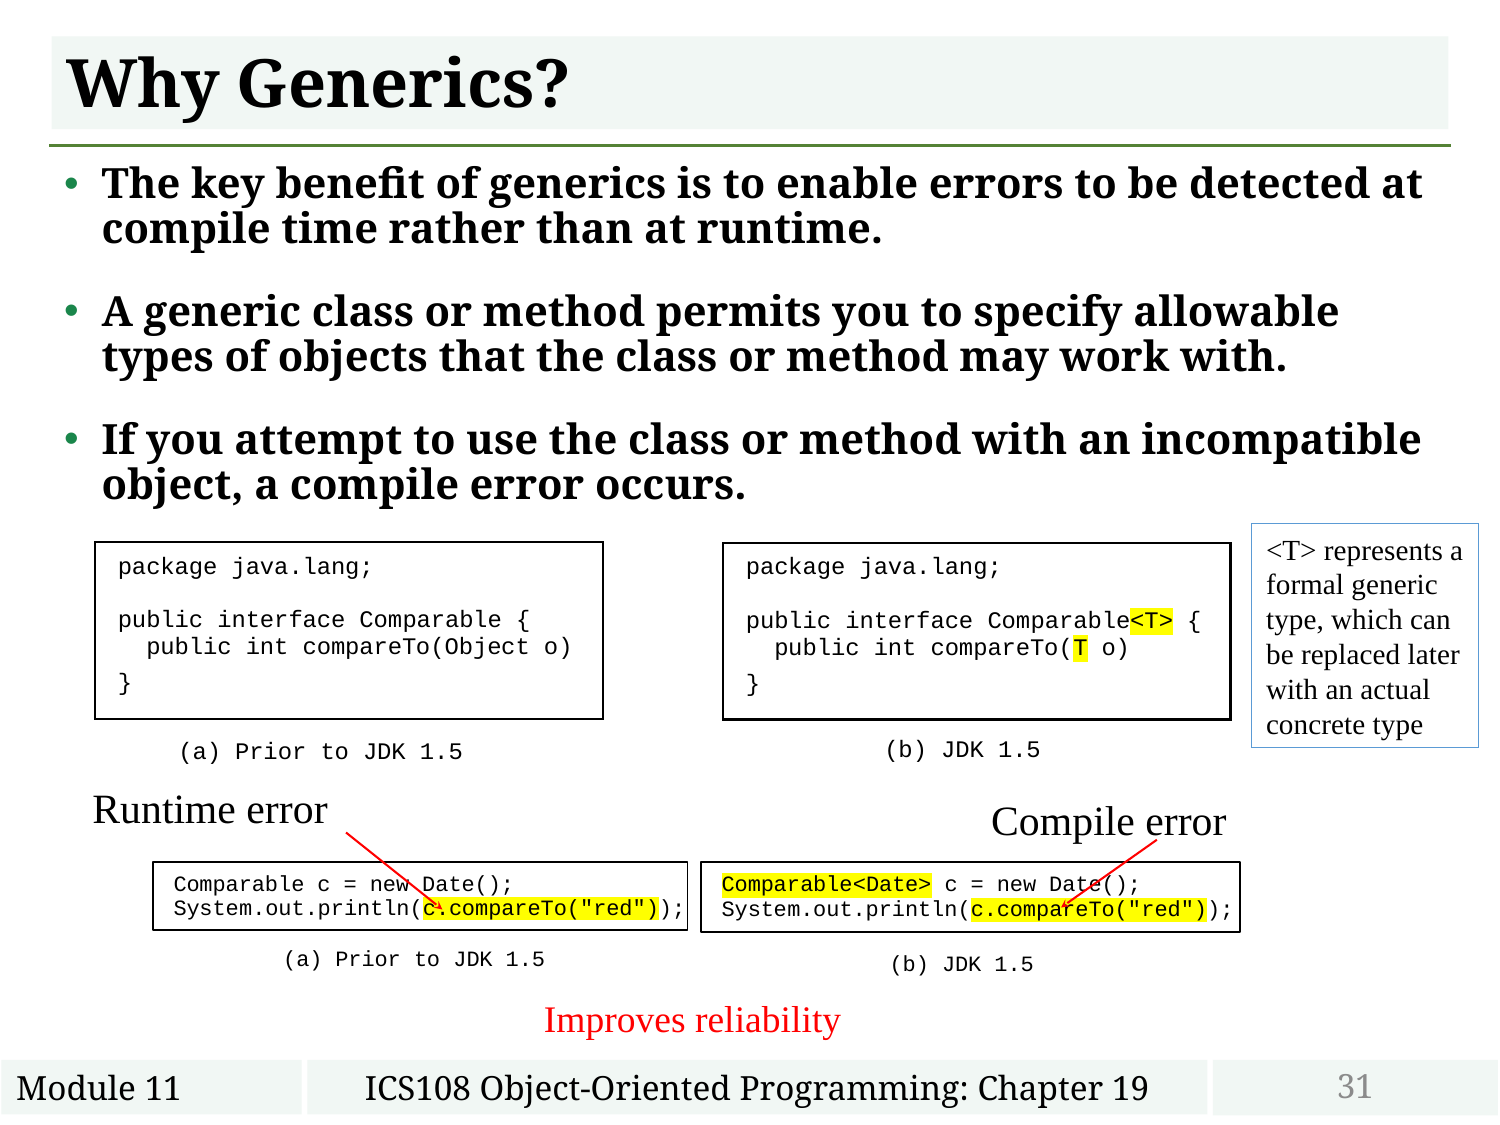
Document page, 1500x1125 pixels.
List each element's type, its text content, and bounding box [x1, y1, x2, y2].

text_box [77, 526, 1259, 779]
slide_number 31 [1212, 1059, 1498, 1116]
text_box Compile error [976, 786, 1264, 851]
text_box Improves reliability [528, 992, 860, 1053]
title Why Generics? [51, 36, 1449, 130]
list The key benefit of generics is to enable errors to be detected at compile time rather than at runtime. A generic class or method permits you to specify allowable types of objects that the class or method may work with. If you attempt to use the class or method with an incompatible object, a compile error occurs. [49, 155, 1451, 1044]
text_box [136, 846, 1252, 990]
text_box Runtime error [77, 779, 355, 839]
text_box <T> represents a formal generic type, which can be replaced later with an actual concrete type [1251, 523, 1479, 748]
